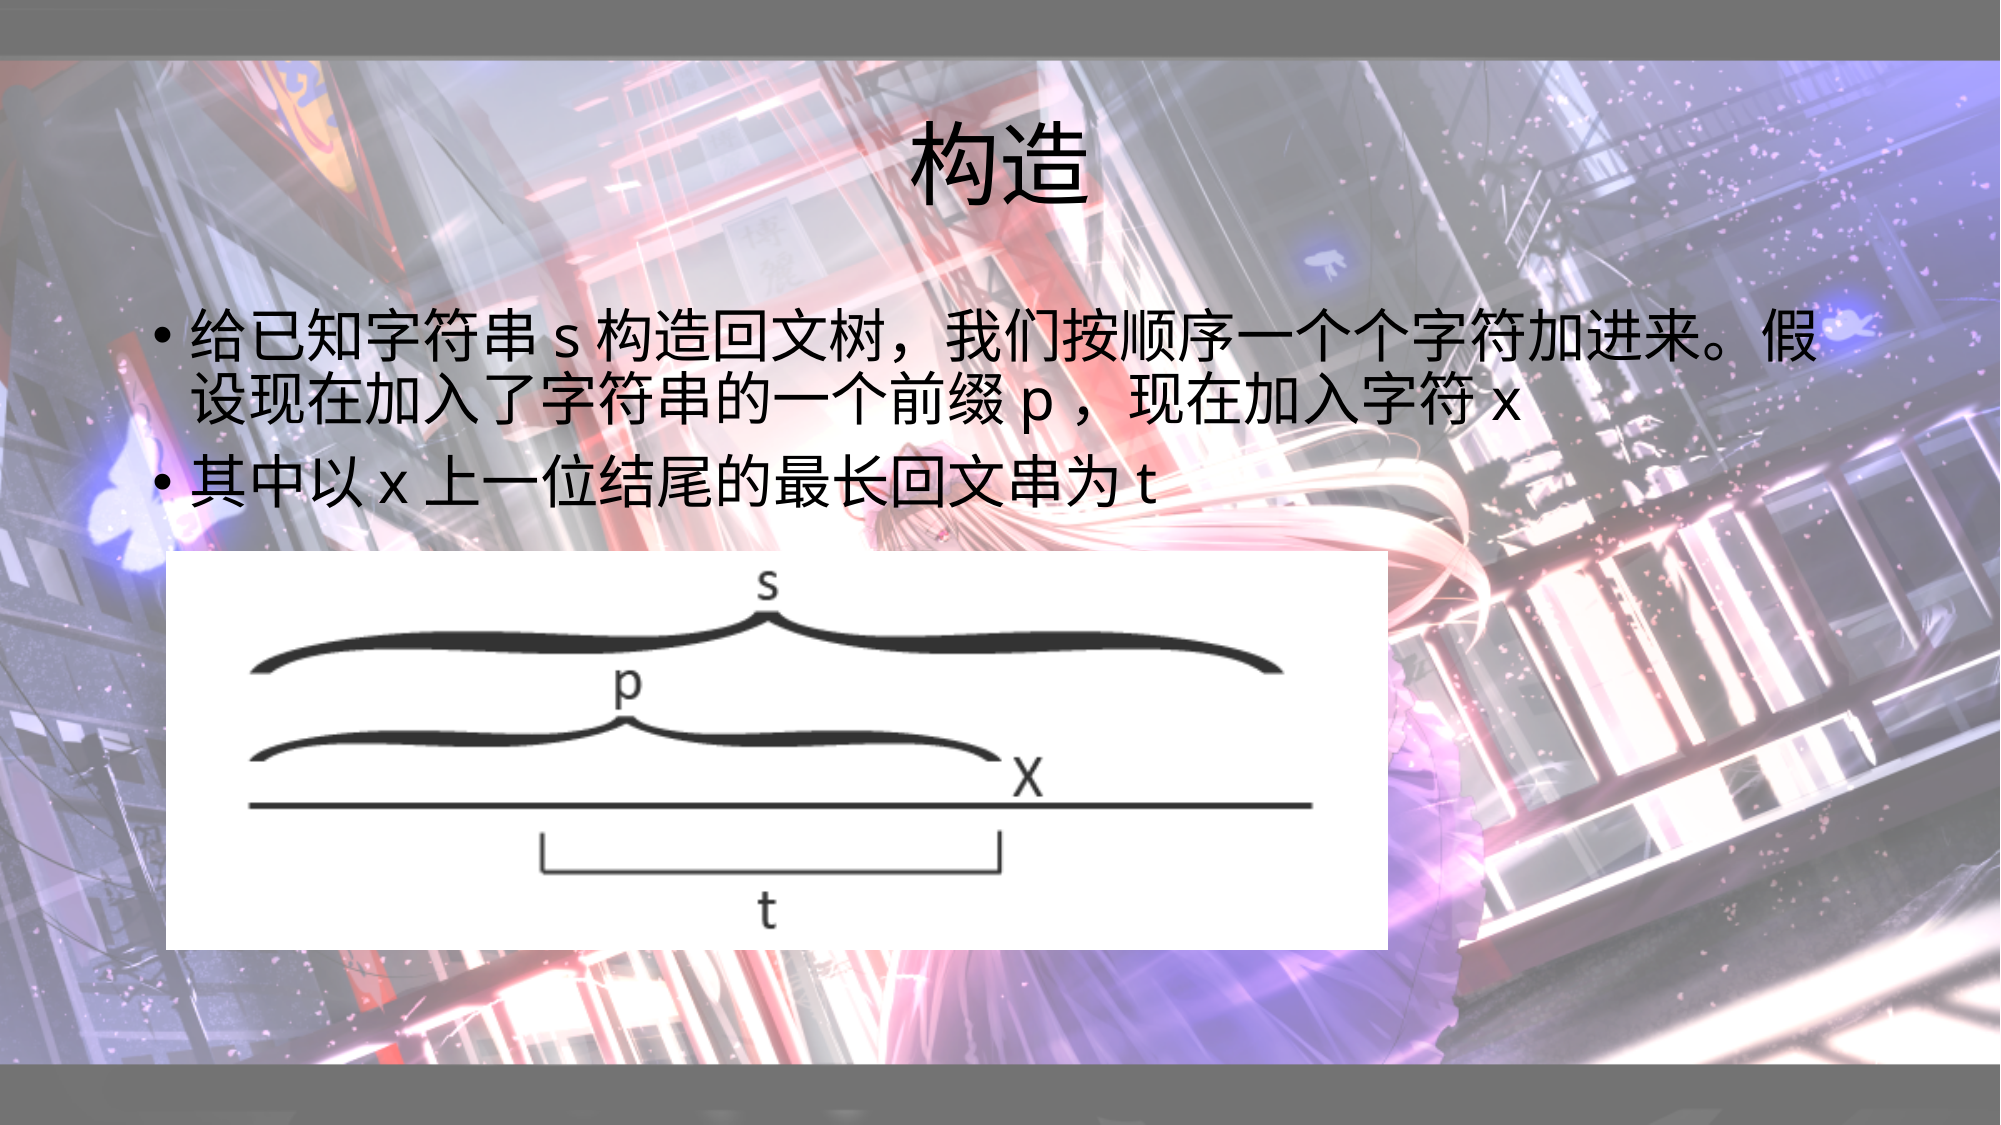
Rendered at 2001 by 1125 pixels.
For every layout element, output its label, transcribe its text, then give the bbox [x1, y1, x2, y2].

list 给已知字符串s构造回文树，我们按顺序一个个字符加进来。假设现在加入了字符串的一个前缀p，现在加入字符x 其中以x上一位结尾的最长回文串为t [137, 299, 1863, 1014]
picture [166, 551, 1388, 950]
title 构造 [137, 59, 1863, 278]
